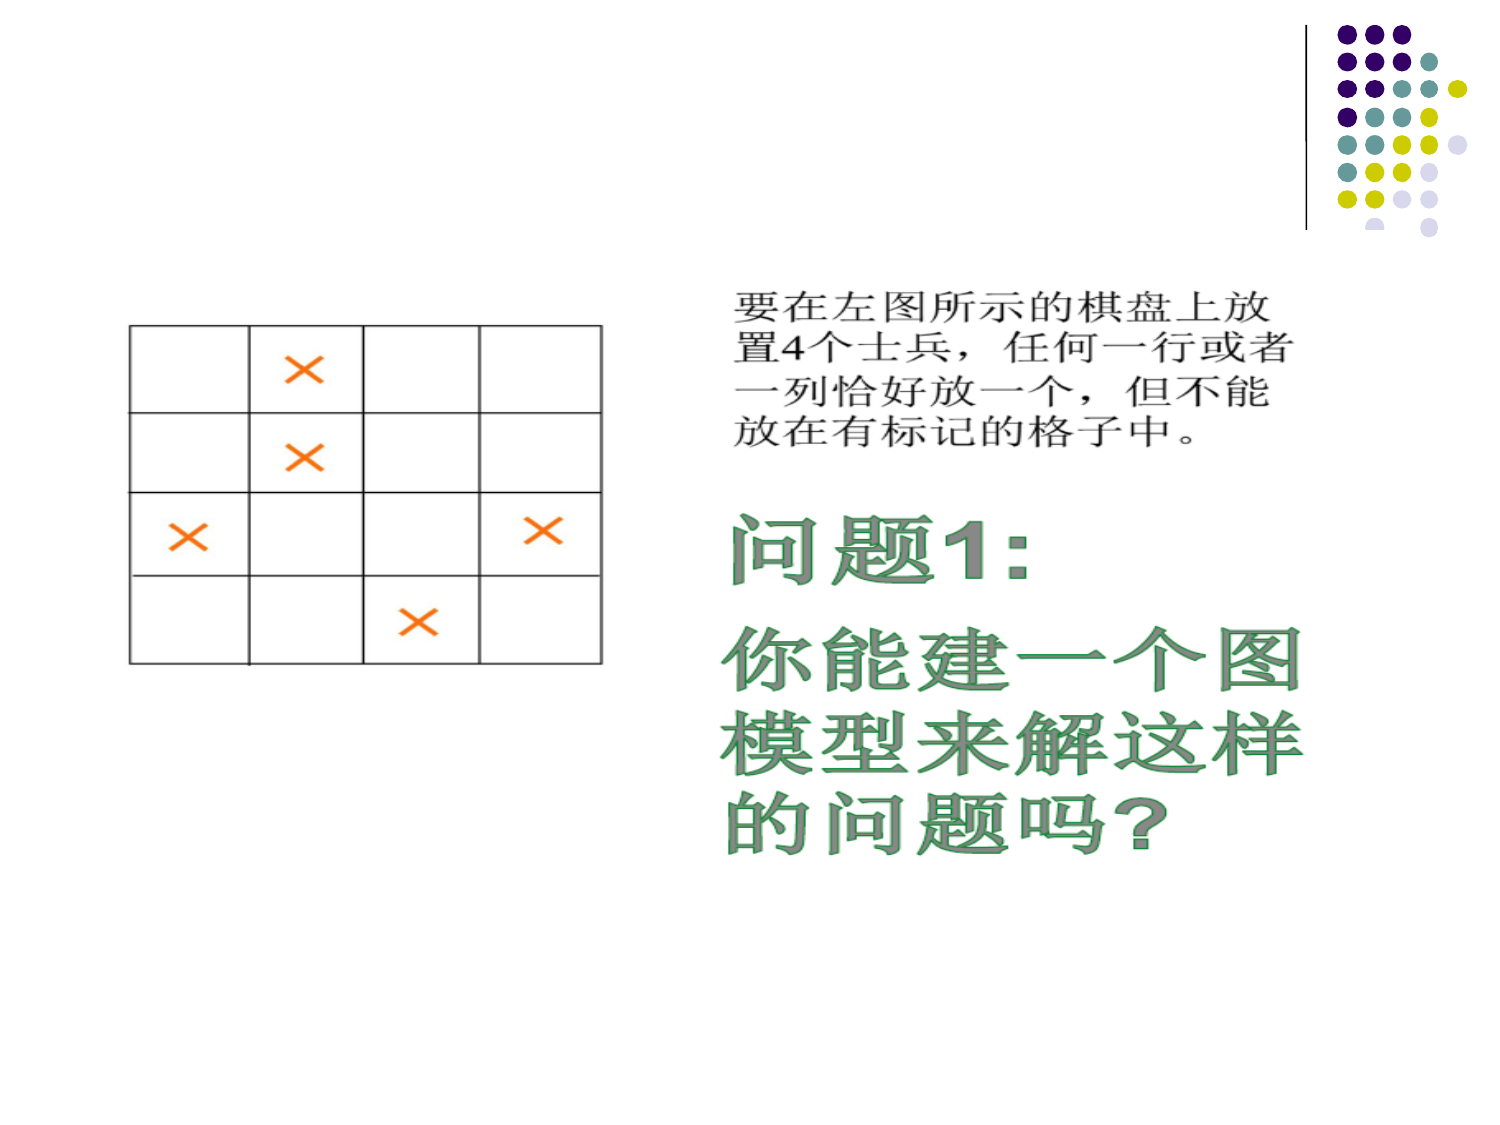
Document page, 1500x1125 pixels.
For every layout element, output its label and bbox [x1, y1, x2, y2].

picture [88, 230, 1412, 895]
